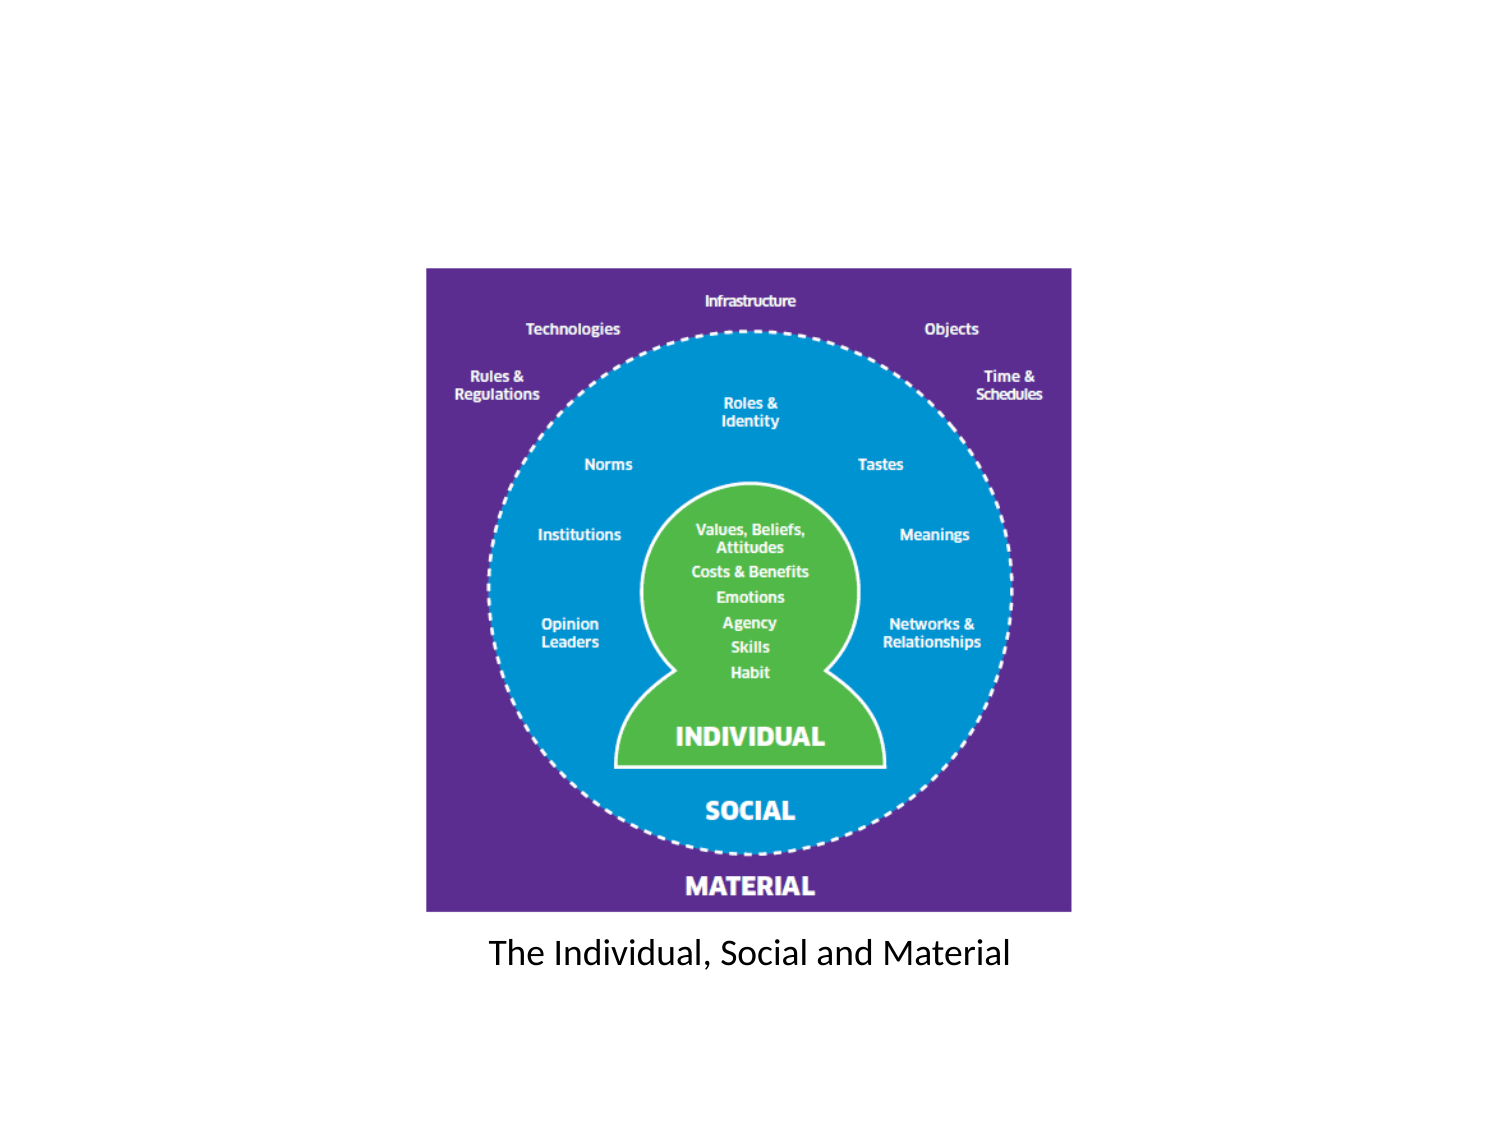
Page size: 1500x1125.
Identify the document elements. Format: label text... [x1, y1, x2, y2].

text_box The Individual, Social and Material [74, 920, 1425, 1005]
picture [420, 262, 1078, 921]
